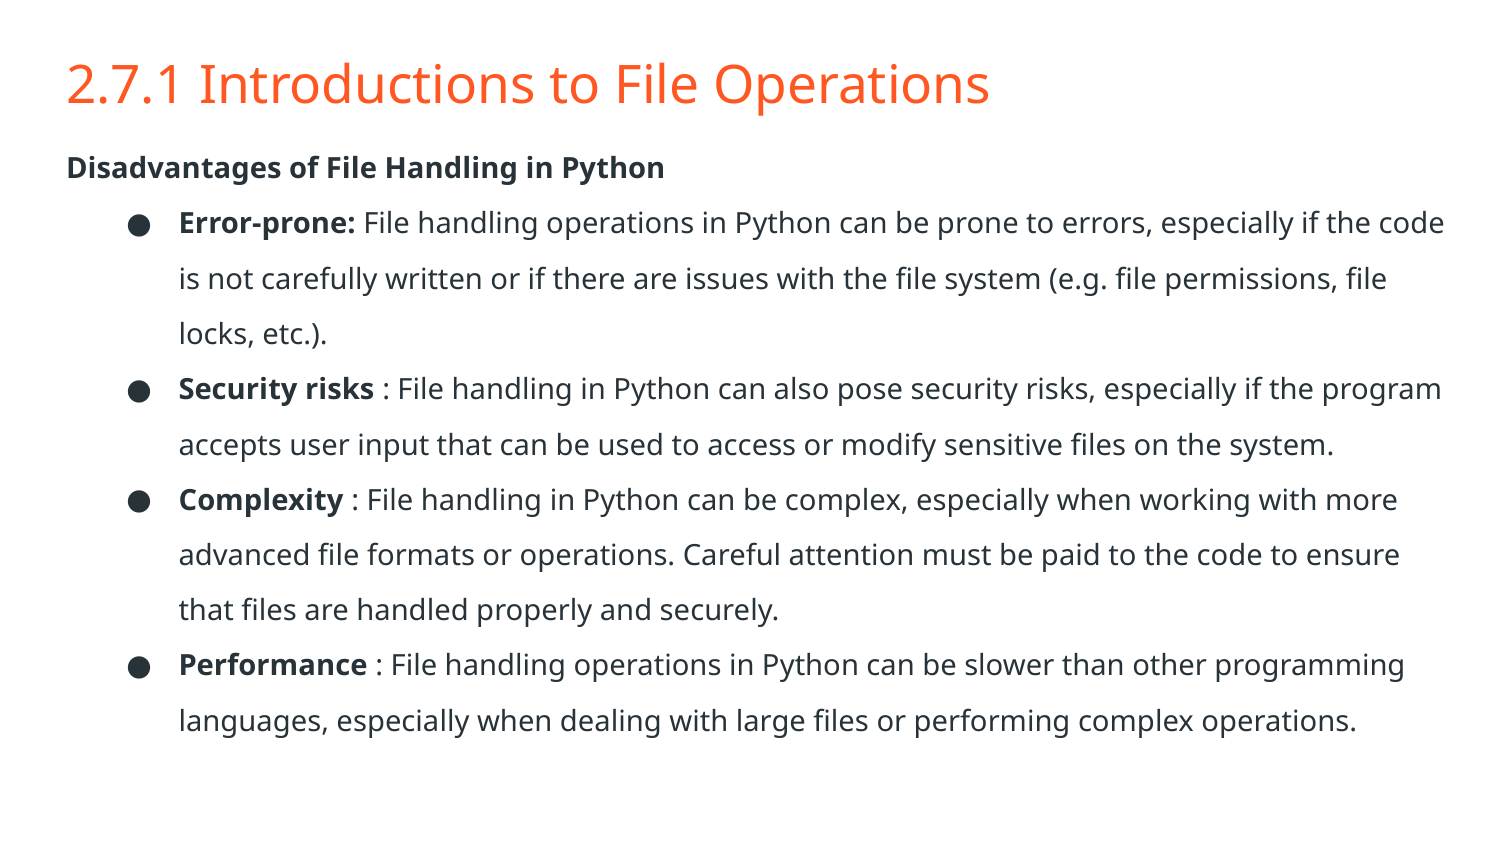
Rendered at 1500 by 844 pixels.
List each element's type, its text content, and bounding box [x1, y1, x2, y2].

list Disadvantages of File Handling in Python Error-prone: File handling operations in Python can be prone to errors, especially if the code is not carefully written or if there are issues with the file system (e.g. file permissions, file locks, etc.). Security risks : File handling in Python can also pose security risks, especially if the program accepts user input that can be used to access or modify sensitive files on the system. Complexity : File handling in Python can be complex, especially when working with more advanced file formats or operations. Careful attention must be paid to the code to ensure that files are handled properly and securely. Performance : File handling operations in Python can be slower than other programming languages, especially when dealing with large files or performing complex operations. [51, 129, 1469, 825]
title 2.7.1 Introductions to File Operations [51, 35, 1449, 129]
